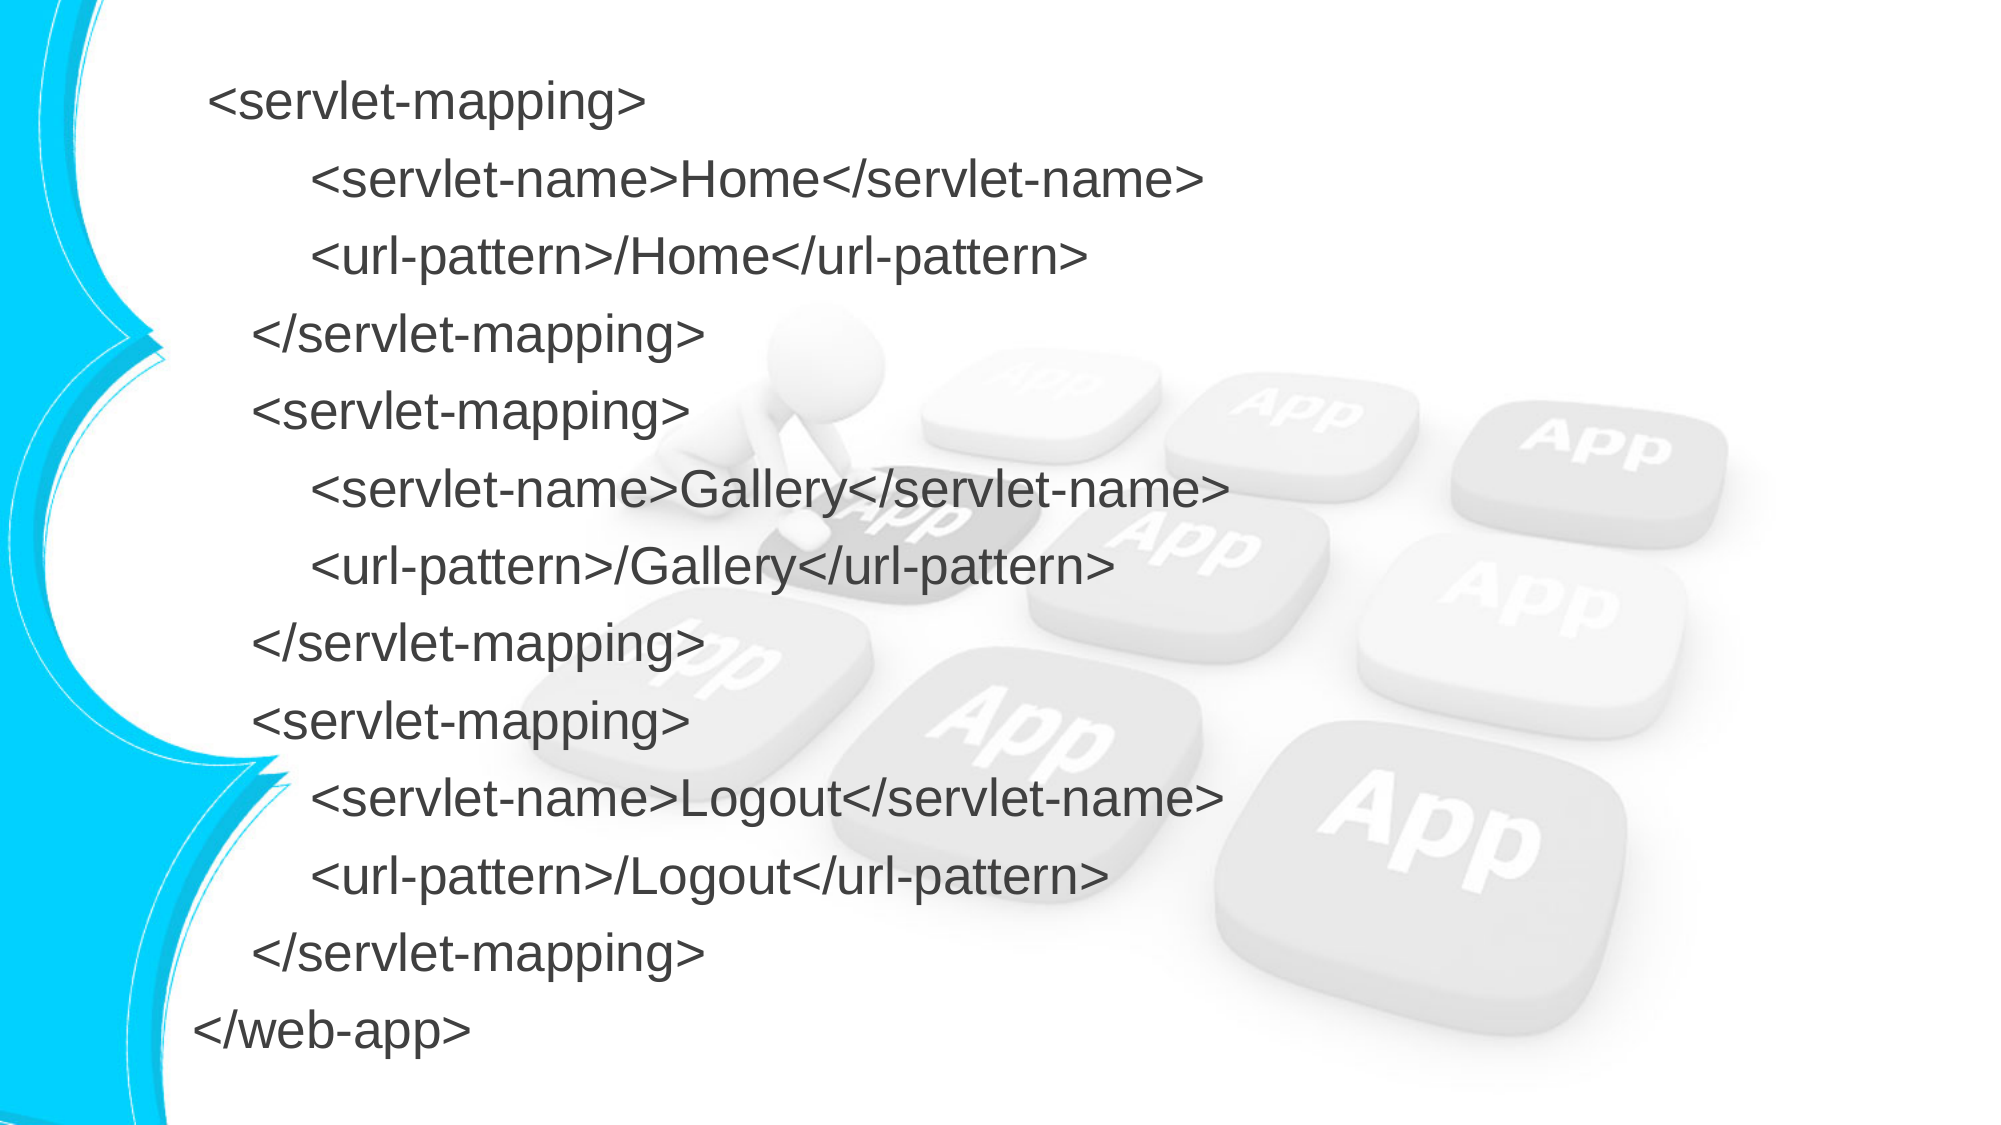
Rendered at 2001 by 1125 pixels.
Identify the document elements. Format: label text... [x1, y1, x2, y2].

picture [0, 0, 2001, 1125]
list <servlet-mapping> <servlet-name>Home</servlet-name> <url-pattern>/Home</url-pattern> </servlet-mapping> <servlet-mapping> <servlet-name>Gallery</servlet-name> <url-pattern>/Gallery</url-pattern> </servlet-mapping> <servlet-mapping> <servlet-name>Logout</servlet-name> <url-pattern>/Logout</url-pattern> </servlet-mapping> </web-app> [177, 66, 1899, 1072]
picture [73, 52, 77, 62]
picture [0, 1118, 15, 1125]
